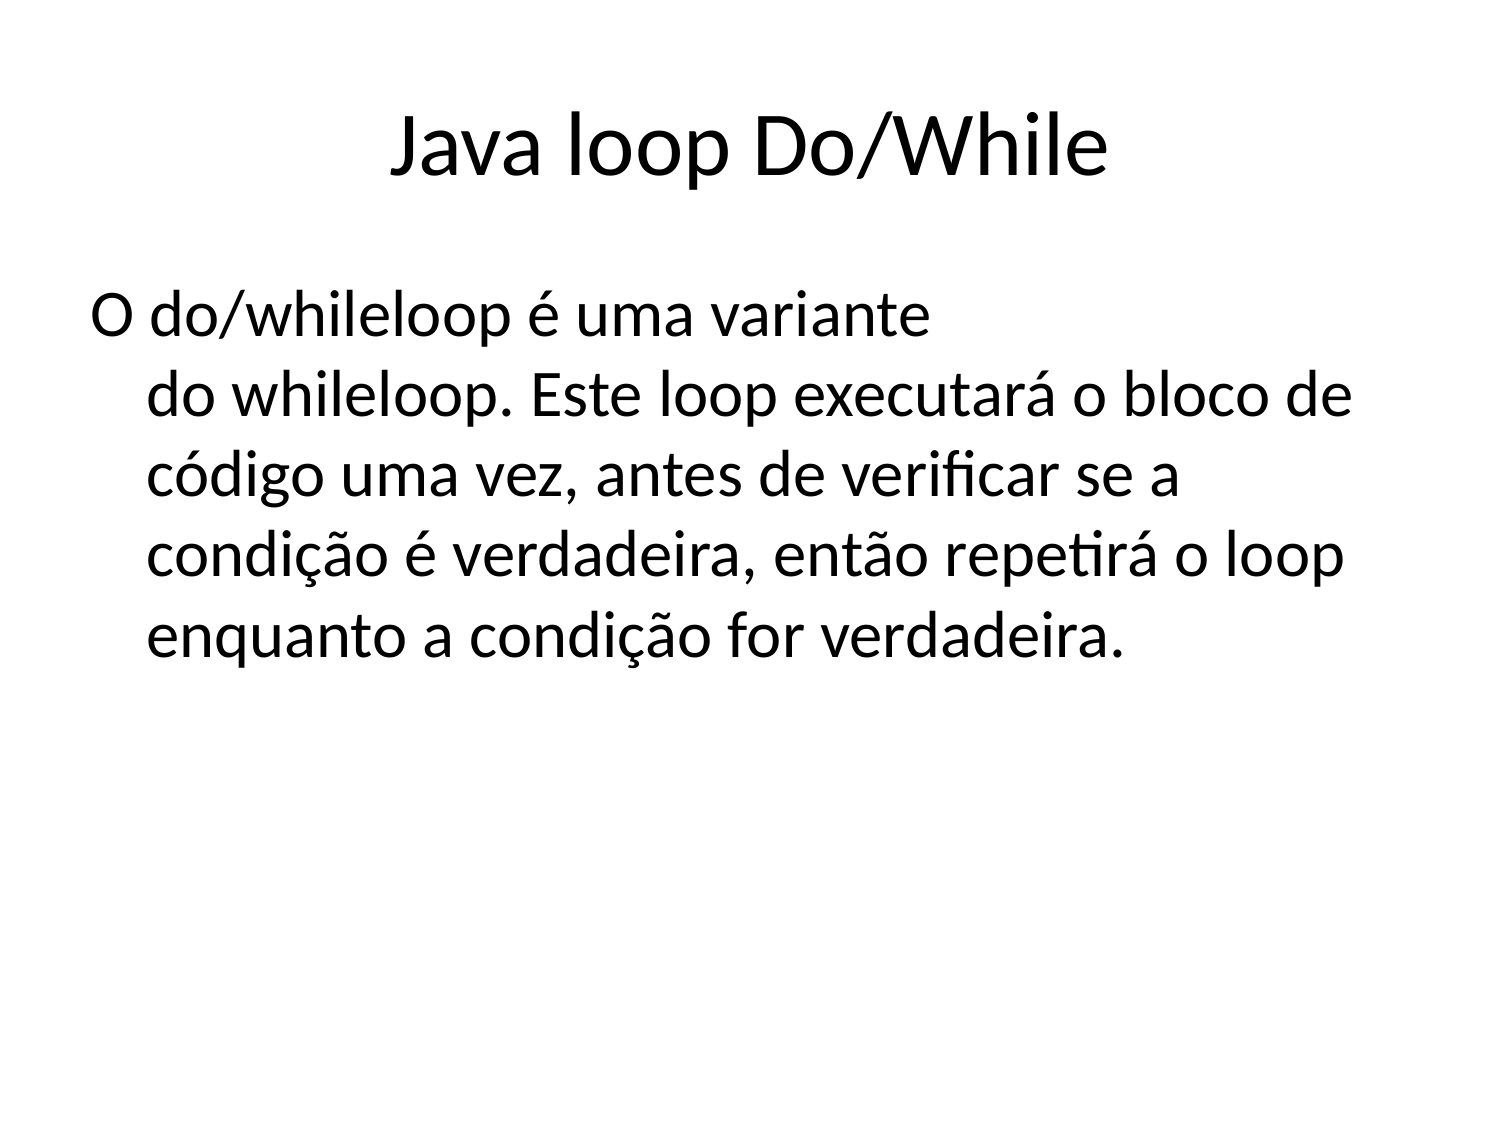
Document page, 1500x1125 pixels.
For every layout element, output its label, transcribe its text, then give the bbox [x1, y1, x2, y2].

list O do/whileloop é uma variante do whileloop. Este loop executará o bloco de código uma vez, antes de verificar se a condição é verdadeira, então repetirá o loop enquanto a condição for verdadeira. [75, 262, 1425, 1005]
title Java loop Do/While [75, 45, 1425, 233]
